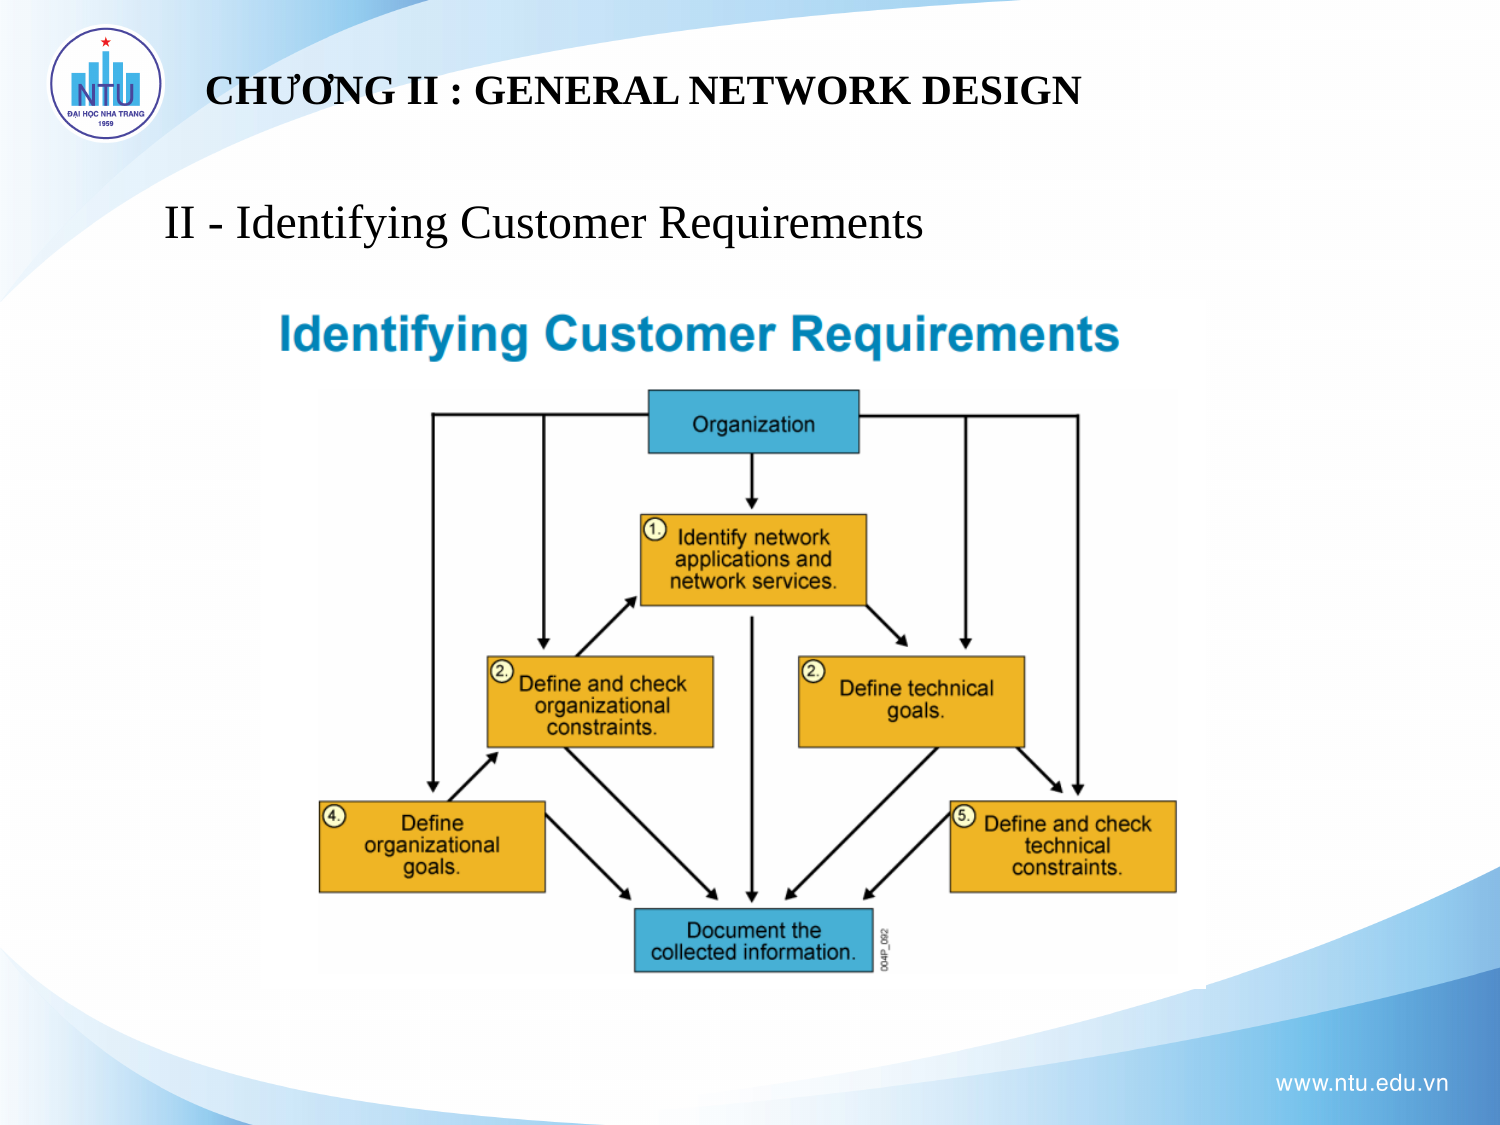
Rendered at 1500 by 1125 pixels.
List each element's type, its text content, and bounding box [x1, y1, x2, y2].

text_box II - Identifying Customer Requirements [149, 183, 953, 256]
picture [0, 0, 1500, 1125]
title CHƯƠNG II : GENERAL NETWORK DESIGN [187, 37, 1100, 138]
